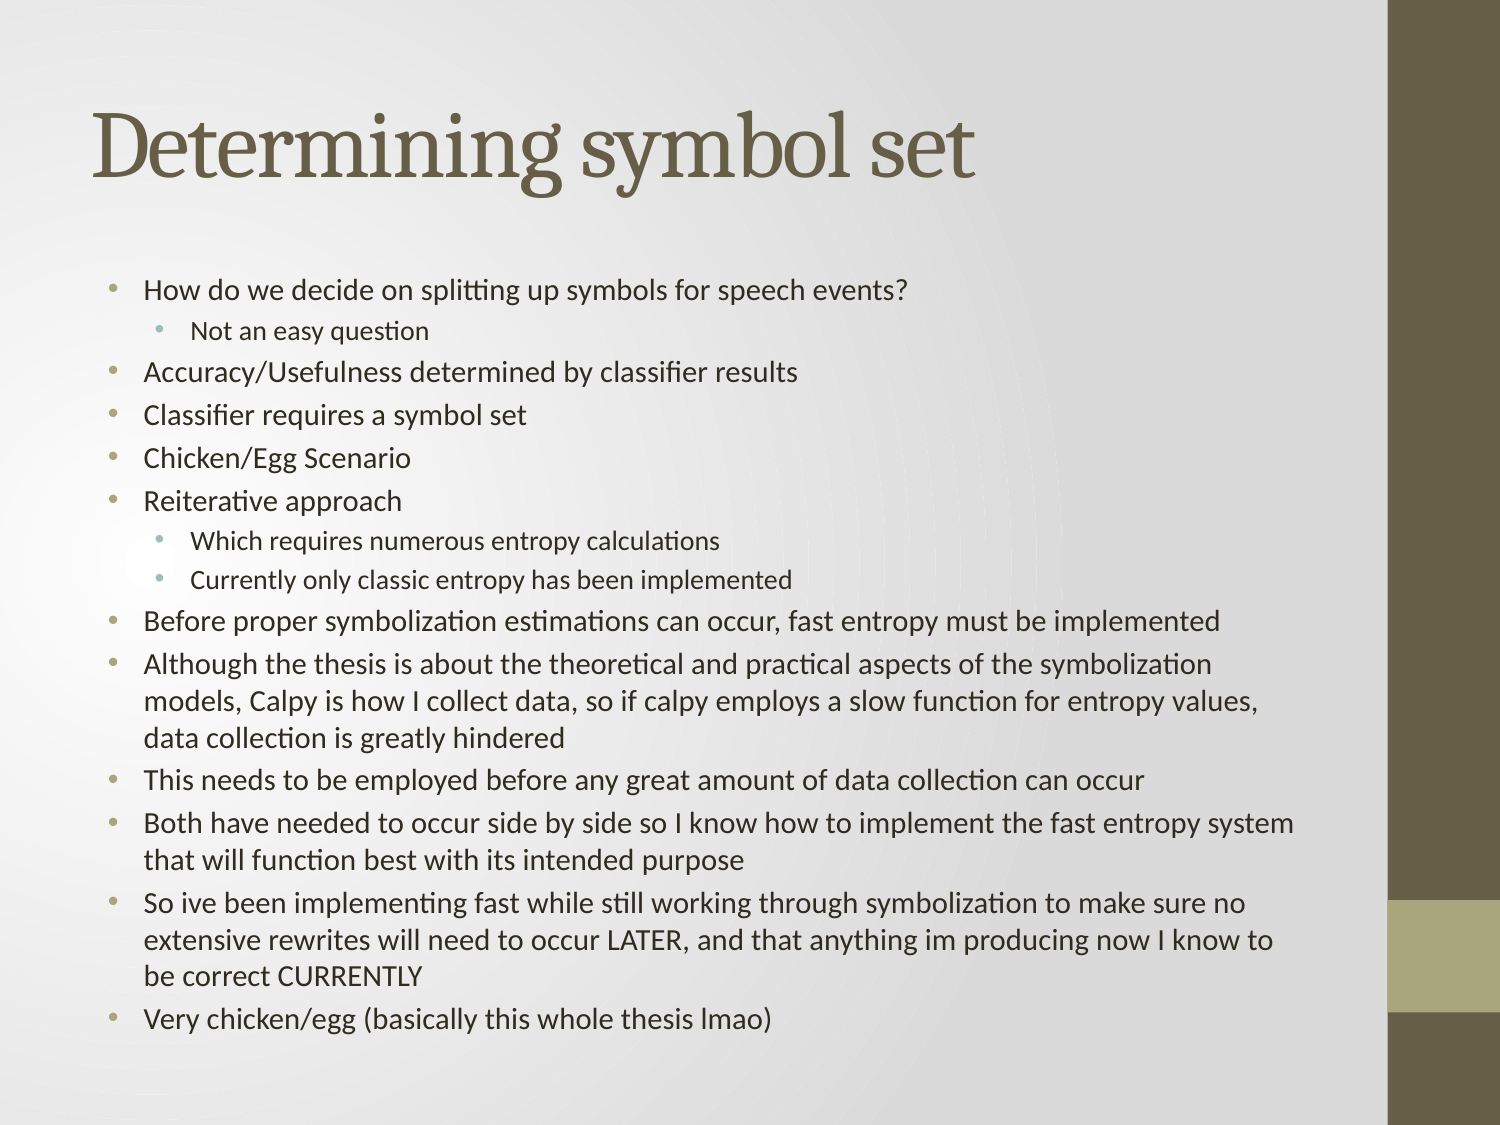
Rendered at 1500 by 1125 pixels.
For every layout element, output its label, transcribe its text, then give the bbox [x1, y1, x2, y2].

list How do we decide on splitting up symbols for speech events? Not an easy question Accuracy/Usefulness determined by classifier results Classifier requires a symbol set Chicken/Egg Scenario Reiterative approach Which requires numerous entropy calculations Currently only classic entropy has been implemented Before proper symbolization estimations can occur, fast entropy must be implemented Although the thesis is about the theoretical and practical aspects of the symbolization models, Calpy is how I collect data, so if calpy employs a slow function for entropy values, data collection is greatly hindered This needs to be employed before any great amount of data collection can occur Both have needed to occur side by side so I know how to implement the fast entropy system that will function best with its intended purpose So ive been implementing fast while still working through symbolization to make sure no extensive rewrites will need to occur LATER, and that anything im producing now I know to be correct CURRENTLY Very chicken/egg (basically this whole thesis lmao) [75, 262, 1325, 1050]
title Determining symbol set [75, 45, 1325, 233]
